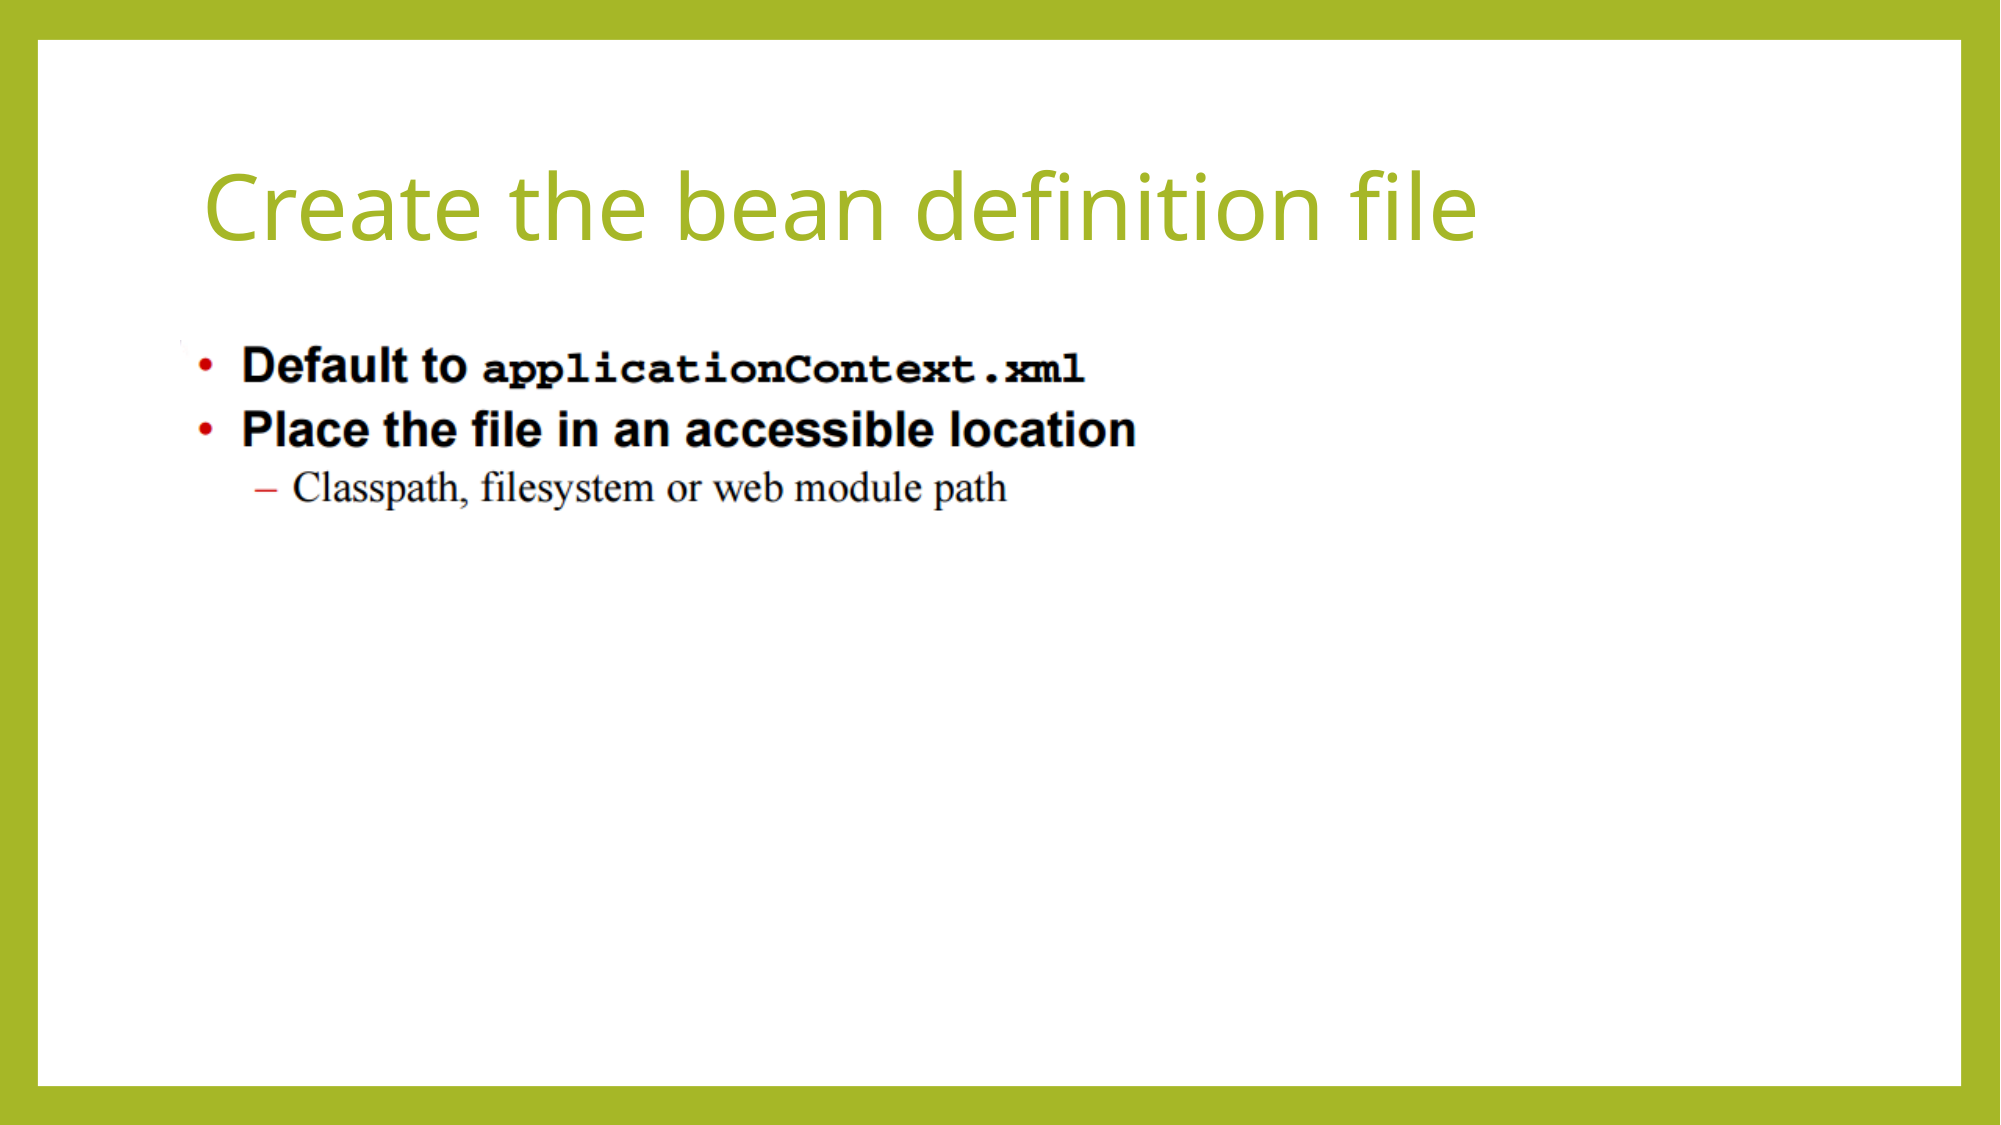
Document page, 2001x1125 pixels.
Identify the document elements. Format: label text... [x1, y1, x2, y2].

title Create the bean definition file [187, 99, 1808, 323]
picture [179, 340, 1259, 622]
